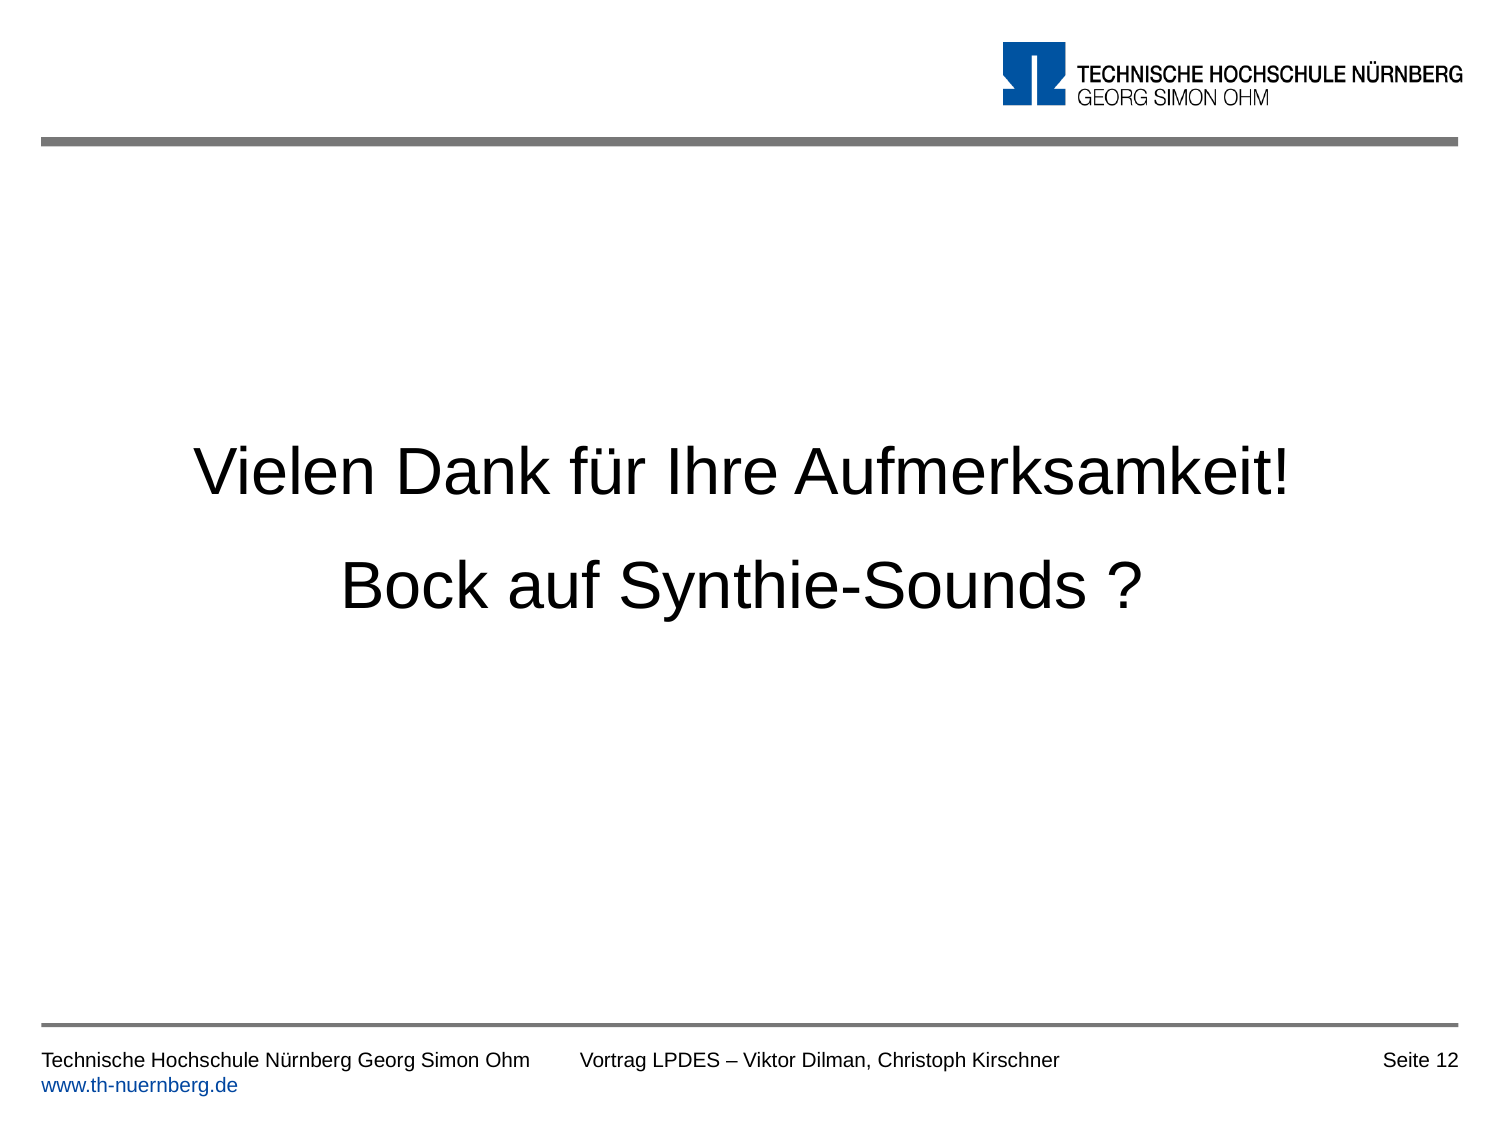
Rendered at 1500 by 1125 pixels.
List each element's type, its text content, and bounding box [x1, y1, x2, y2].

list Vielen Dank für Ihre Aufmerksamkeit! Bock auf Synthie-Sounds ? [41, 420, 1459, 645]
text_box Vortrag LPDES – Viktor Dilman, Christoph Kirschner [579, 1046, 1108, 1106]
footer Technische Hochschule Nürnberg Georg Simon Ohm www.th-nuernberg.de [41, 1046, 1219, 1107]
slide_number Seite 12 [1340, 1046, 1459, 1077]
picture [1003, 42, 1463, 108]
